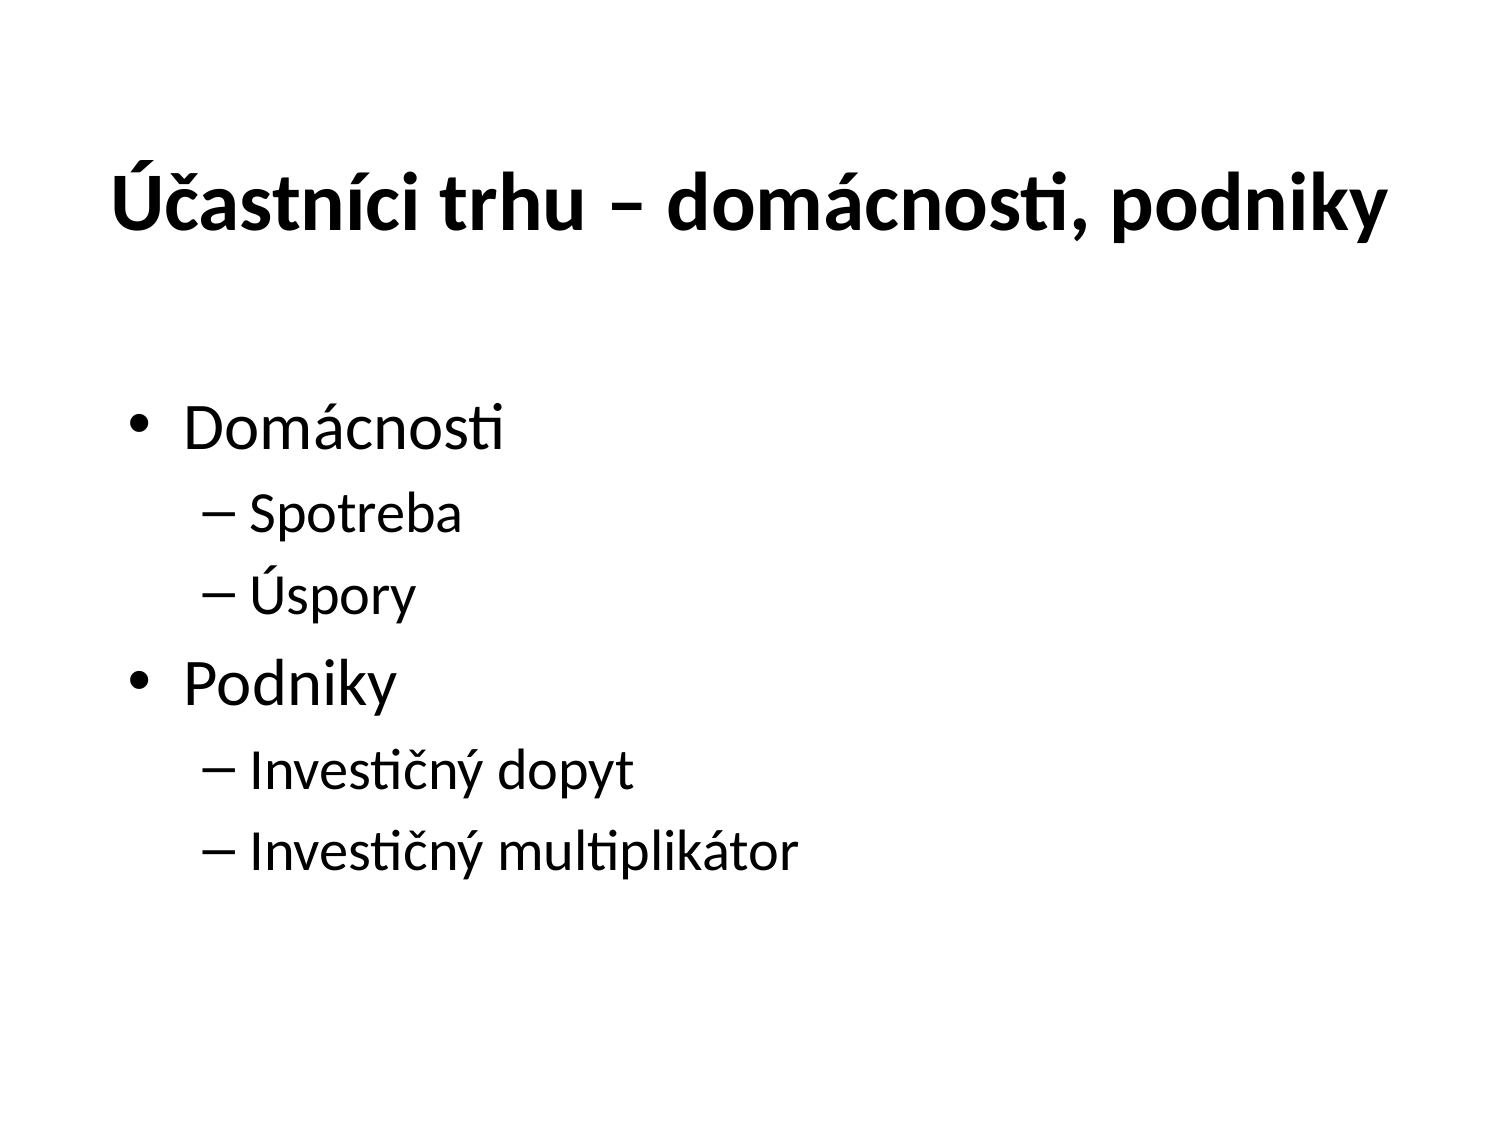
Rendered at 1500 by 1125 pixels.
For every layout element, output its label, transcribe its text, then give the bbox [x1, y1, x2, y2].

list Domácnosti Spotreba Úspory Podniky Investičný dopyt Investičný multiplikátor [112, 375, 1388, 1050]
title Účastníci trhu – domácnosti, podniky [75, 103, 1425, 291]
